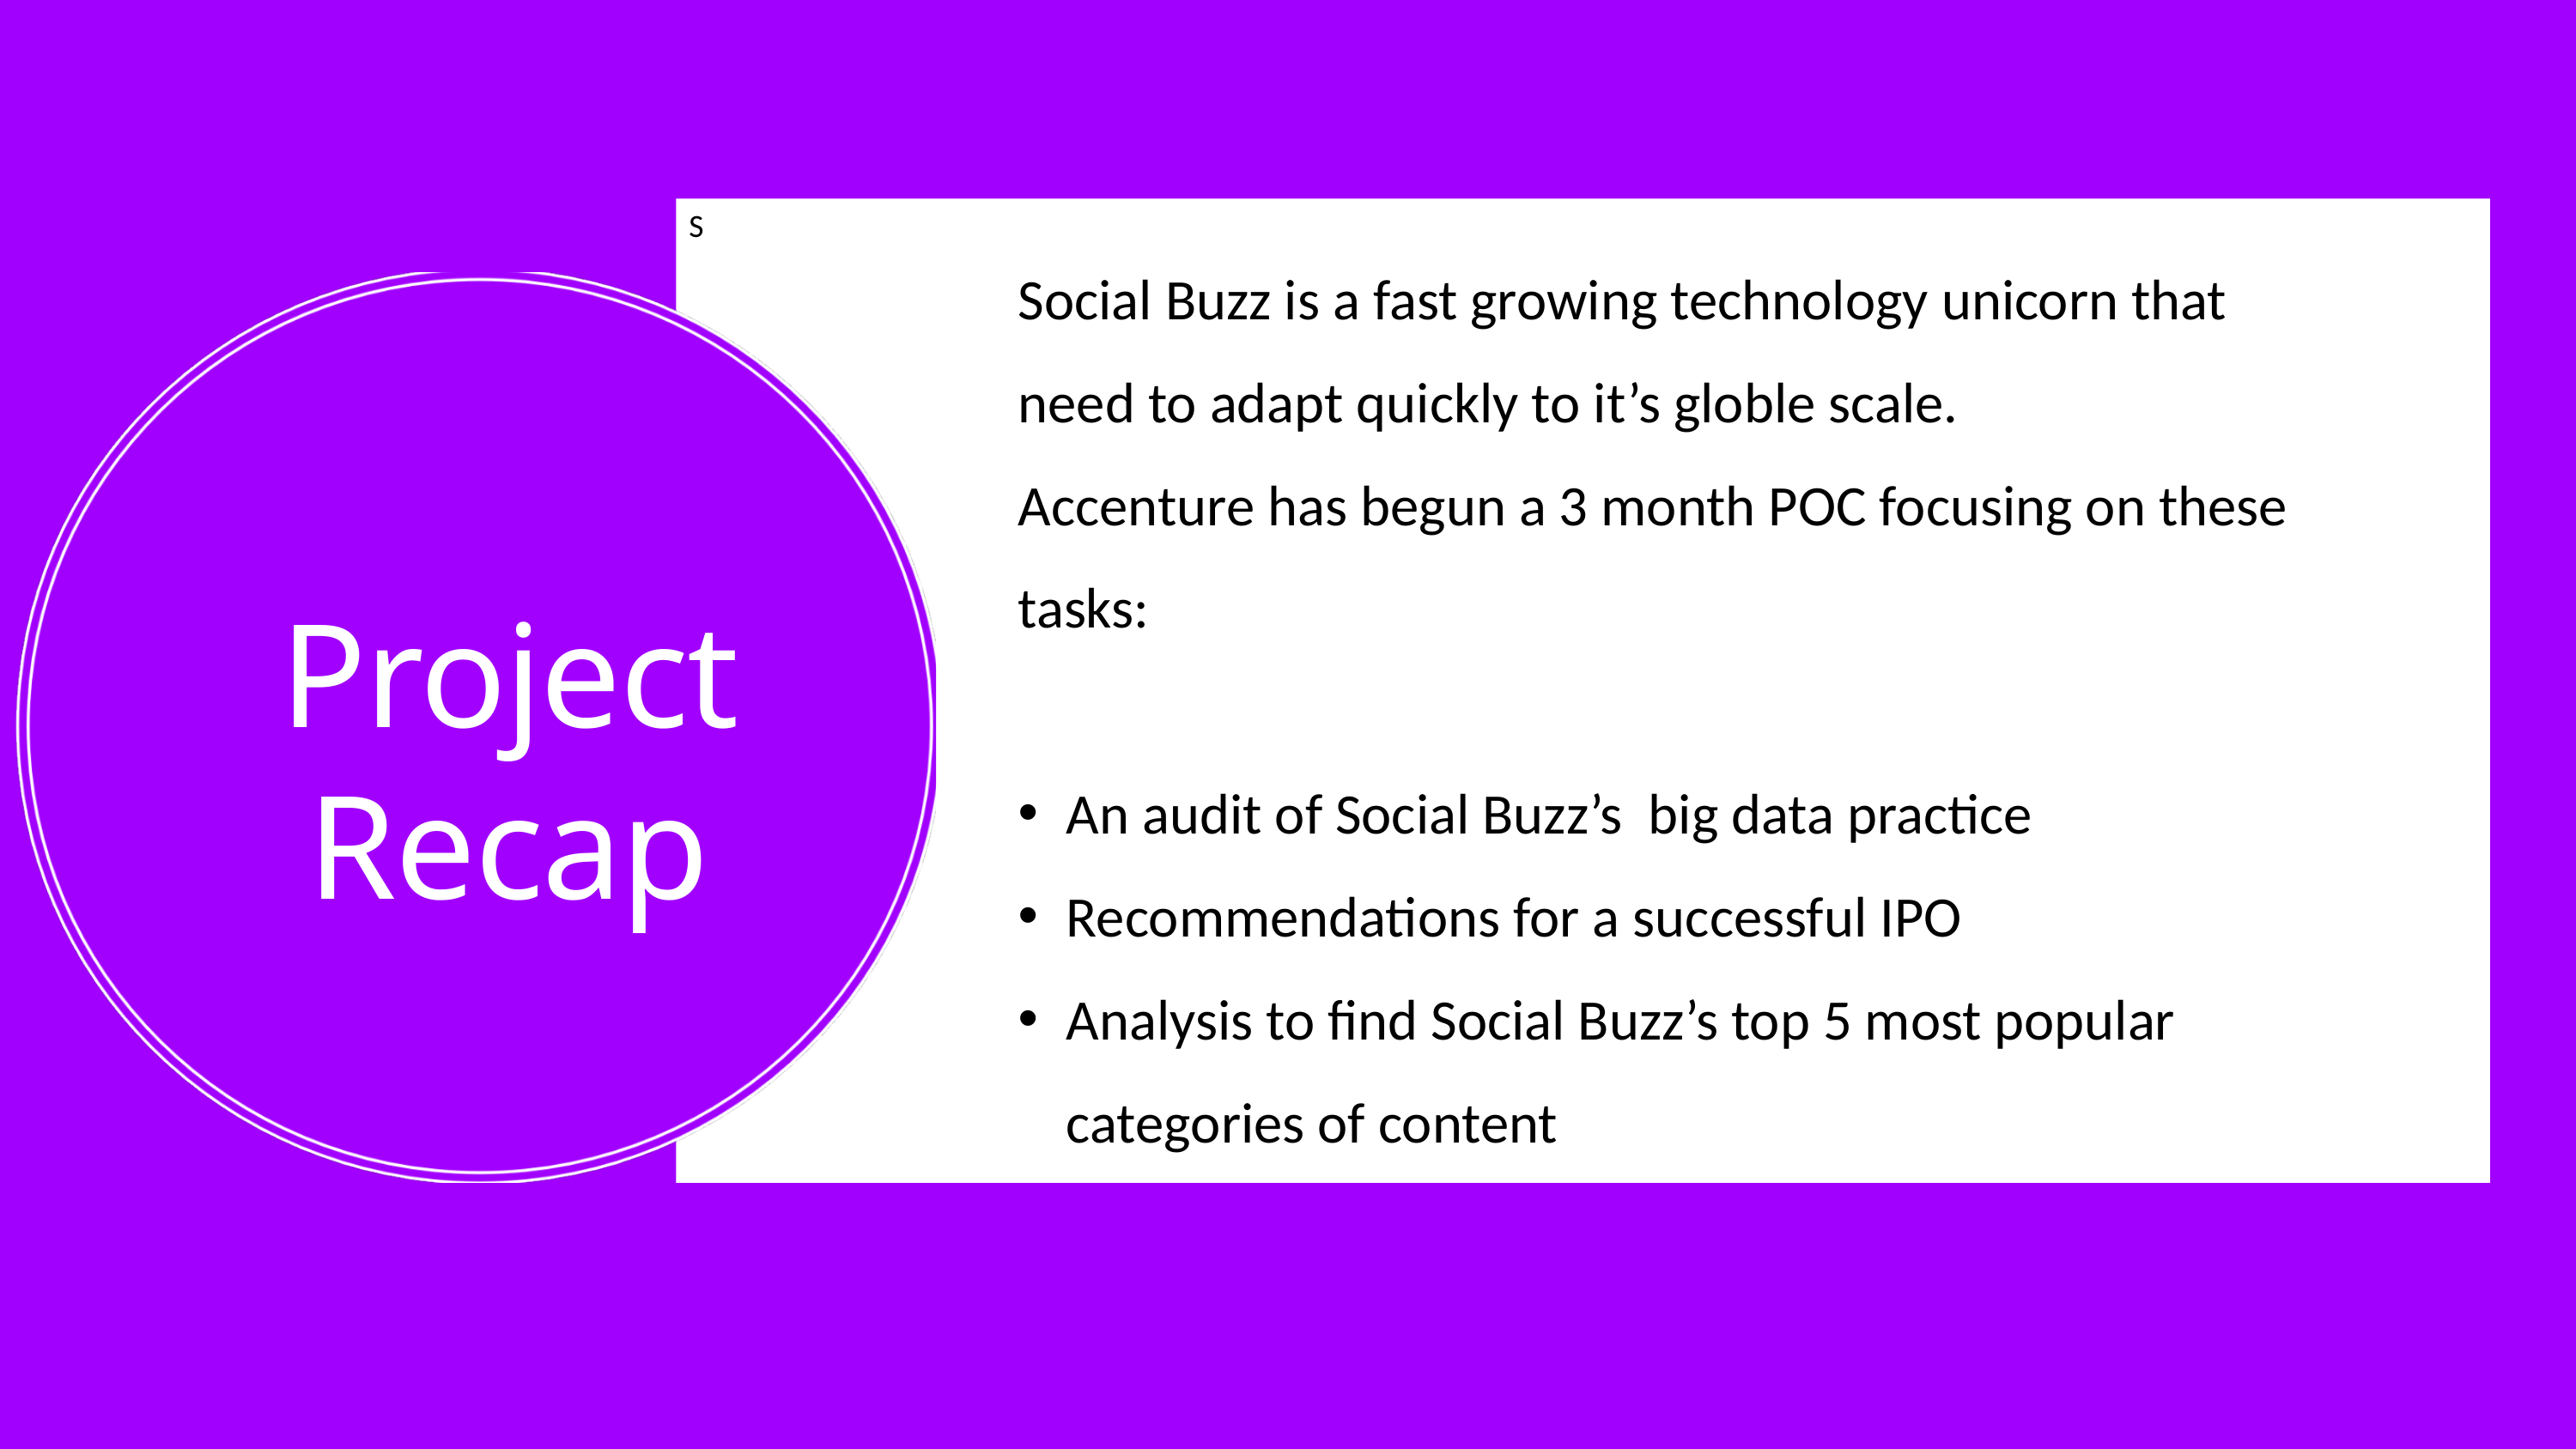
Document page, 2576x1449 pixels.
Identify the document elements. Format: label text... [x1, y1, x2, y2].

picture [13, 271, 937, 1183]
text_box S [676, 198, 2490, 1183]
text_box Social Buzz is a fast growing technology unicorn that need to adapt quickly to it’s globle scale. Accenture has begun a 3 month POC focusing on these tasks: An audit of Social Buzz’s big data practice Recommendations for a successful IPO Analysis to find Social Buzz’s top 5 most popular categories of content [1005, 221, 2320, 1161]
